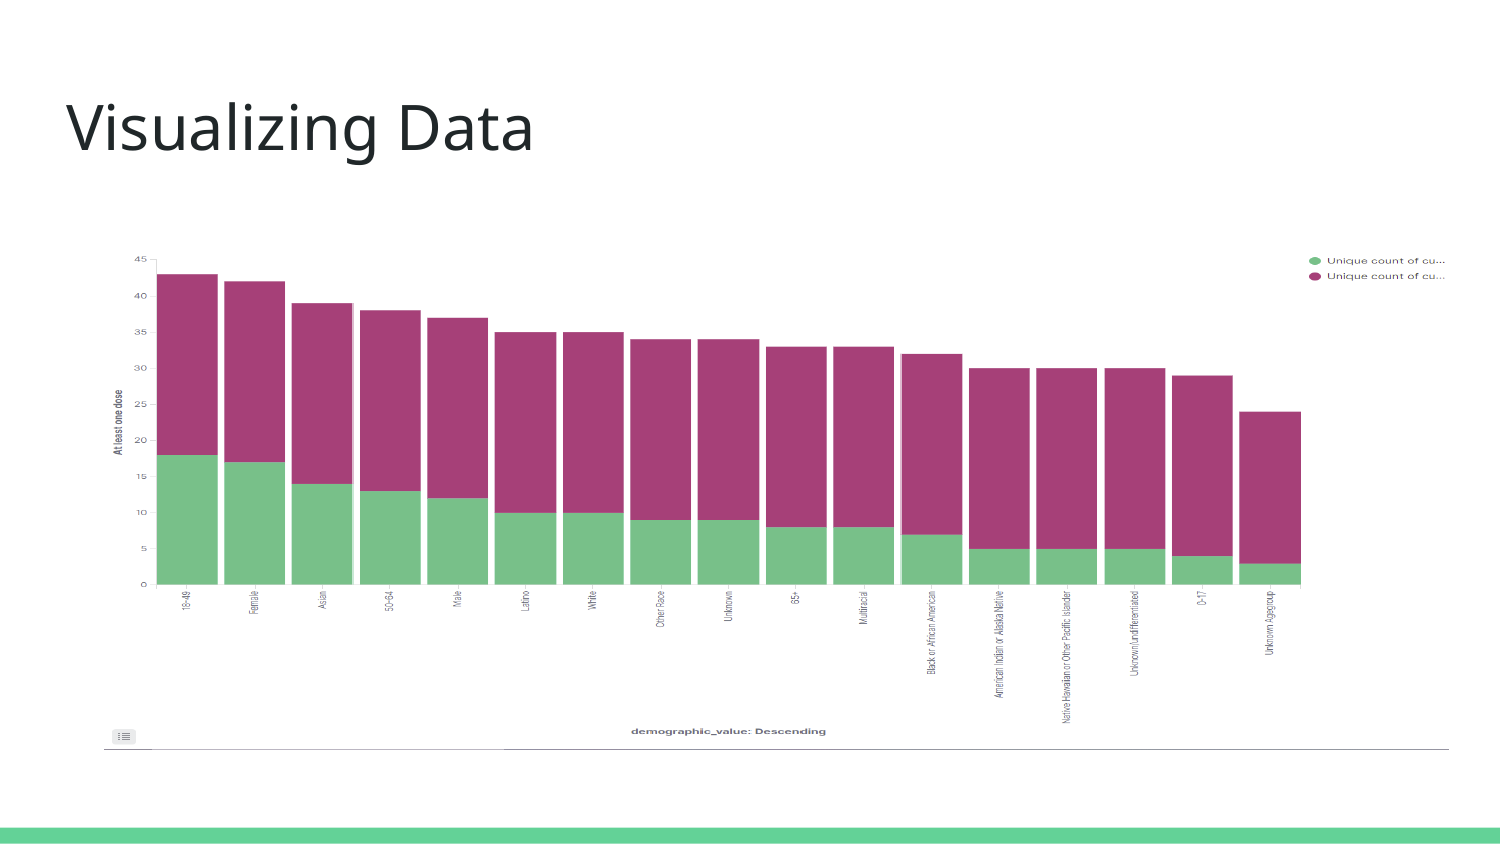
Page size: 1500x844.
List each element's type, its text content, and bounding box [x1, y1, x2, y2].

title Visualizing Data [51, 72, 1449, 167]
picture [103, 251, 1450, 750]
